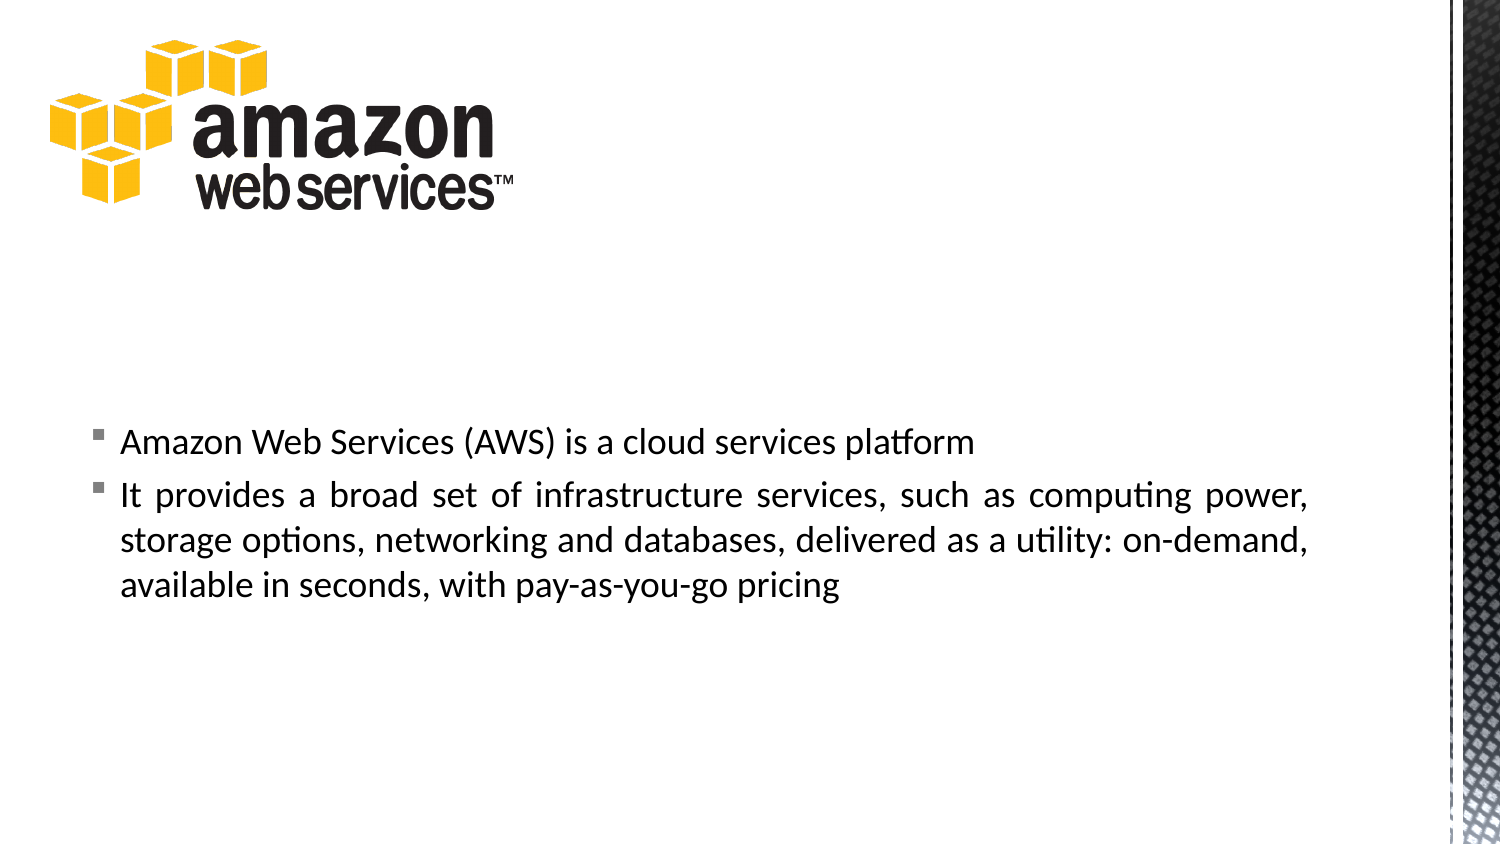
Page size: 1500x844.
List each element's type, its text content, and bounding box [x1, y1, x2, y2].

picture [49, 40, 513, 210]
picture [1447, 0, 1500, 844]
list Amazon Web Services (AWS) is a cloud services platform It provides a broad set of infrastructure services, such as computing power, storage options, networking and databases, delivered as a utility: on-demand, available in seconds, with pay-as-you-go pricing [75, 234, 1325, 788]
